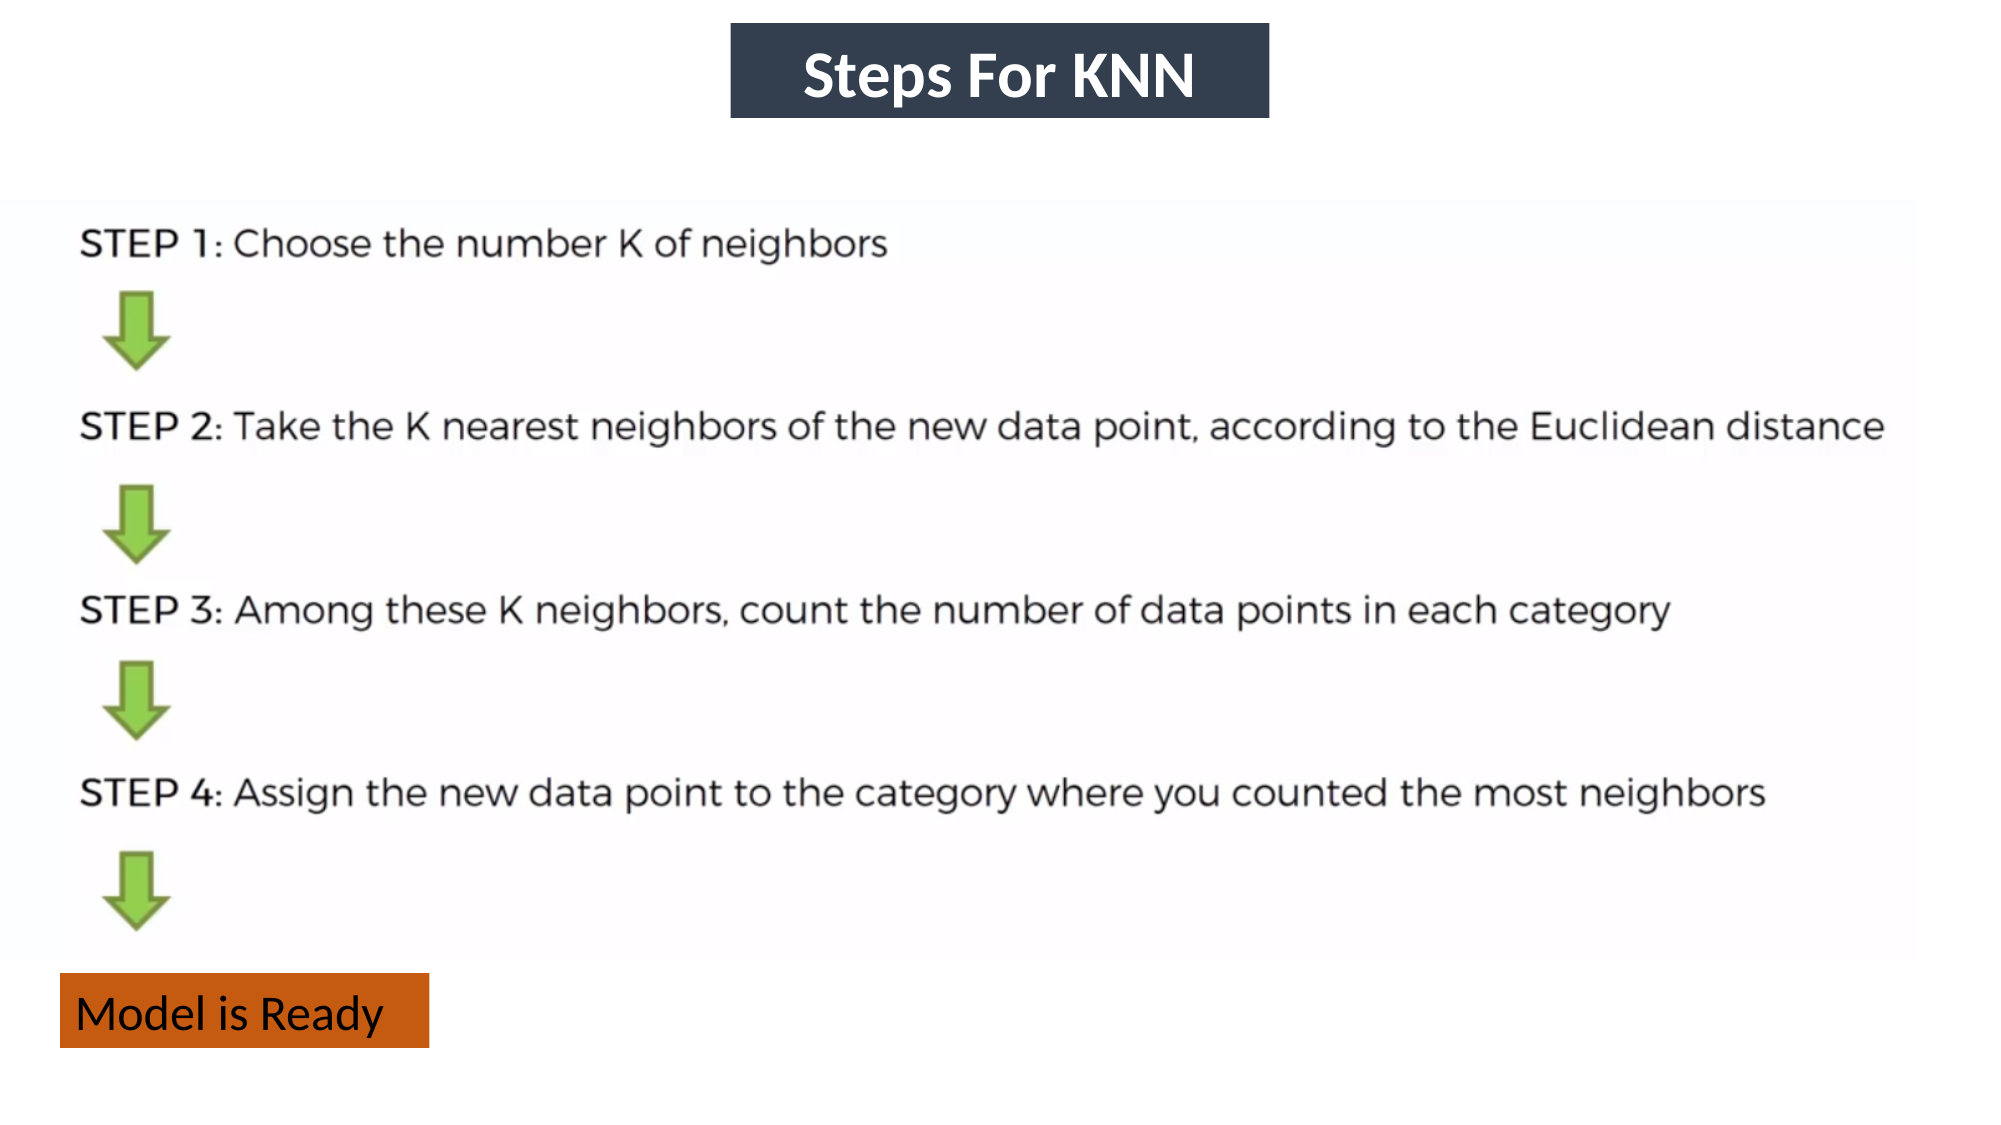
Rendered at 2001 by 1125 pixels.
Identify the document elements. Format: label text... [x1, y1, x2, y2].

text_box Steps For KNN [730, 23, 1270, 118]
text_box Model is Ready [60, 973, 430, 1048]
picture [0, 200, 1917, 959]
